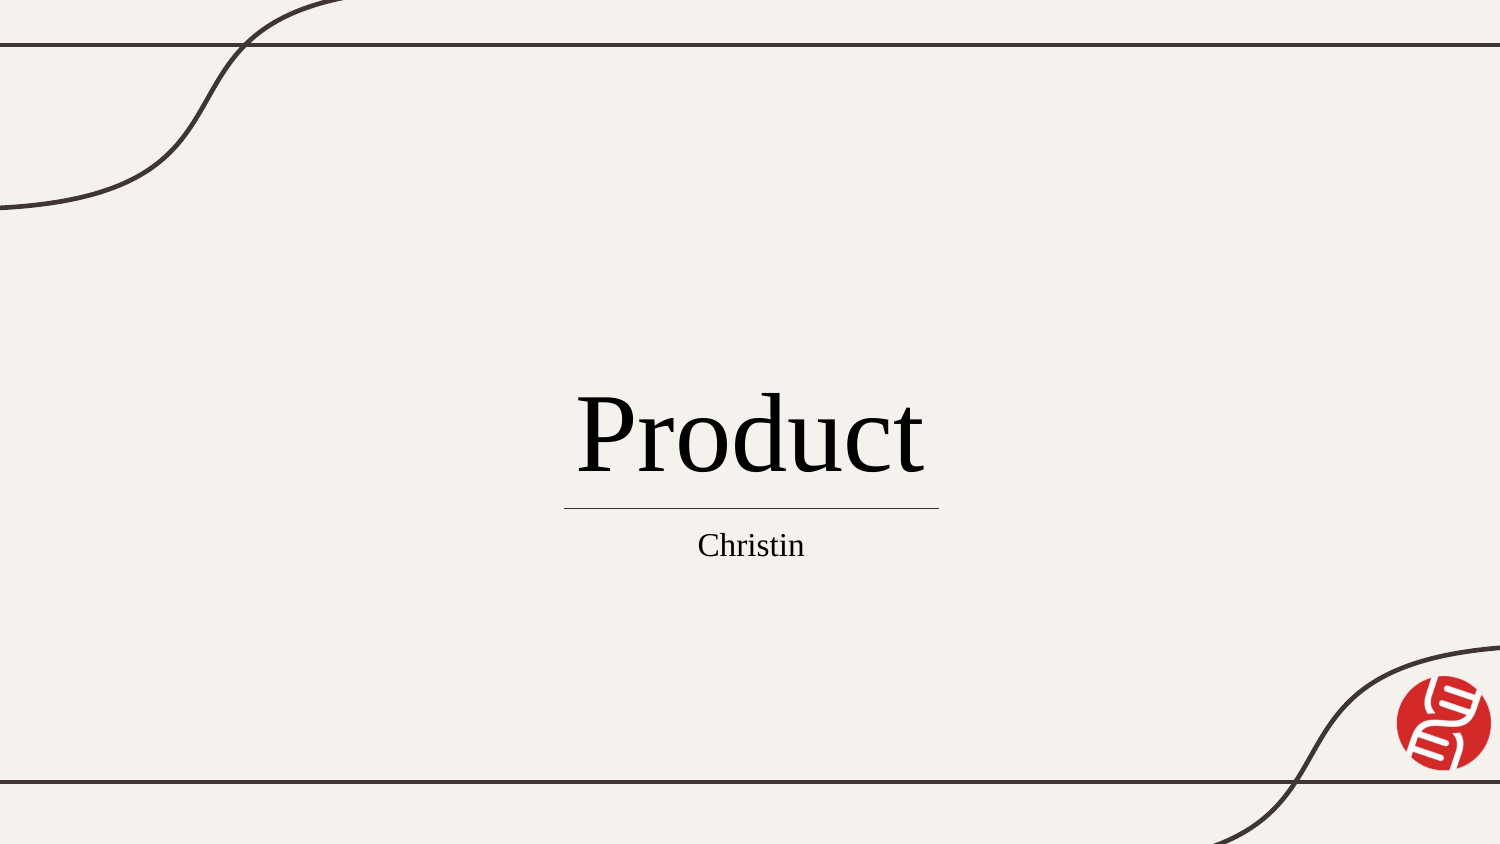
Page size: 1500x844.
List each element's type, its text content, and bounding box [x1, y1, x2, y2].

text_box Christin [171, 508, 1331, 581]
picture [1396, 676, 1491, 771]
title Product [170, 171, 1330, 509]
